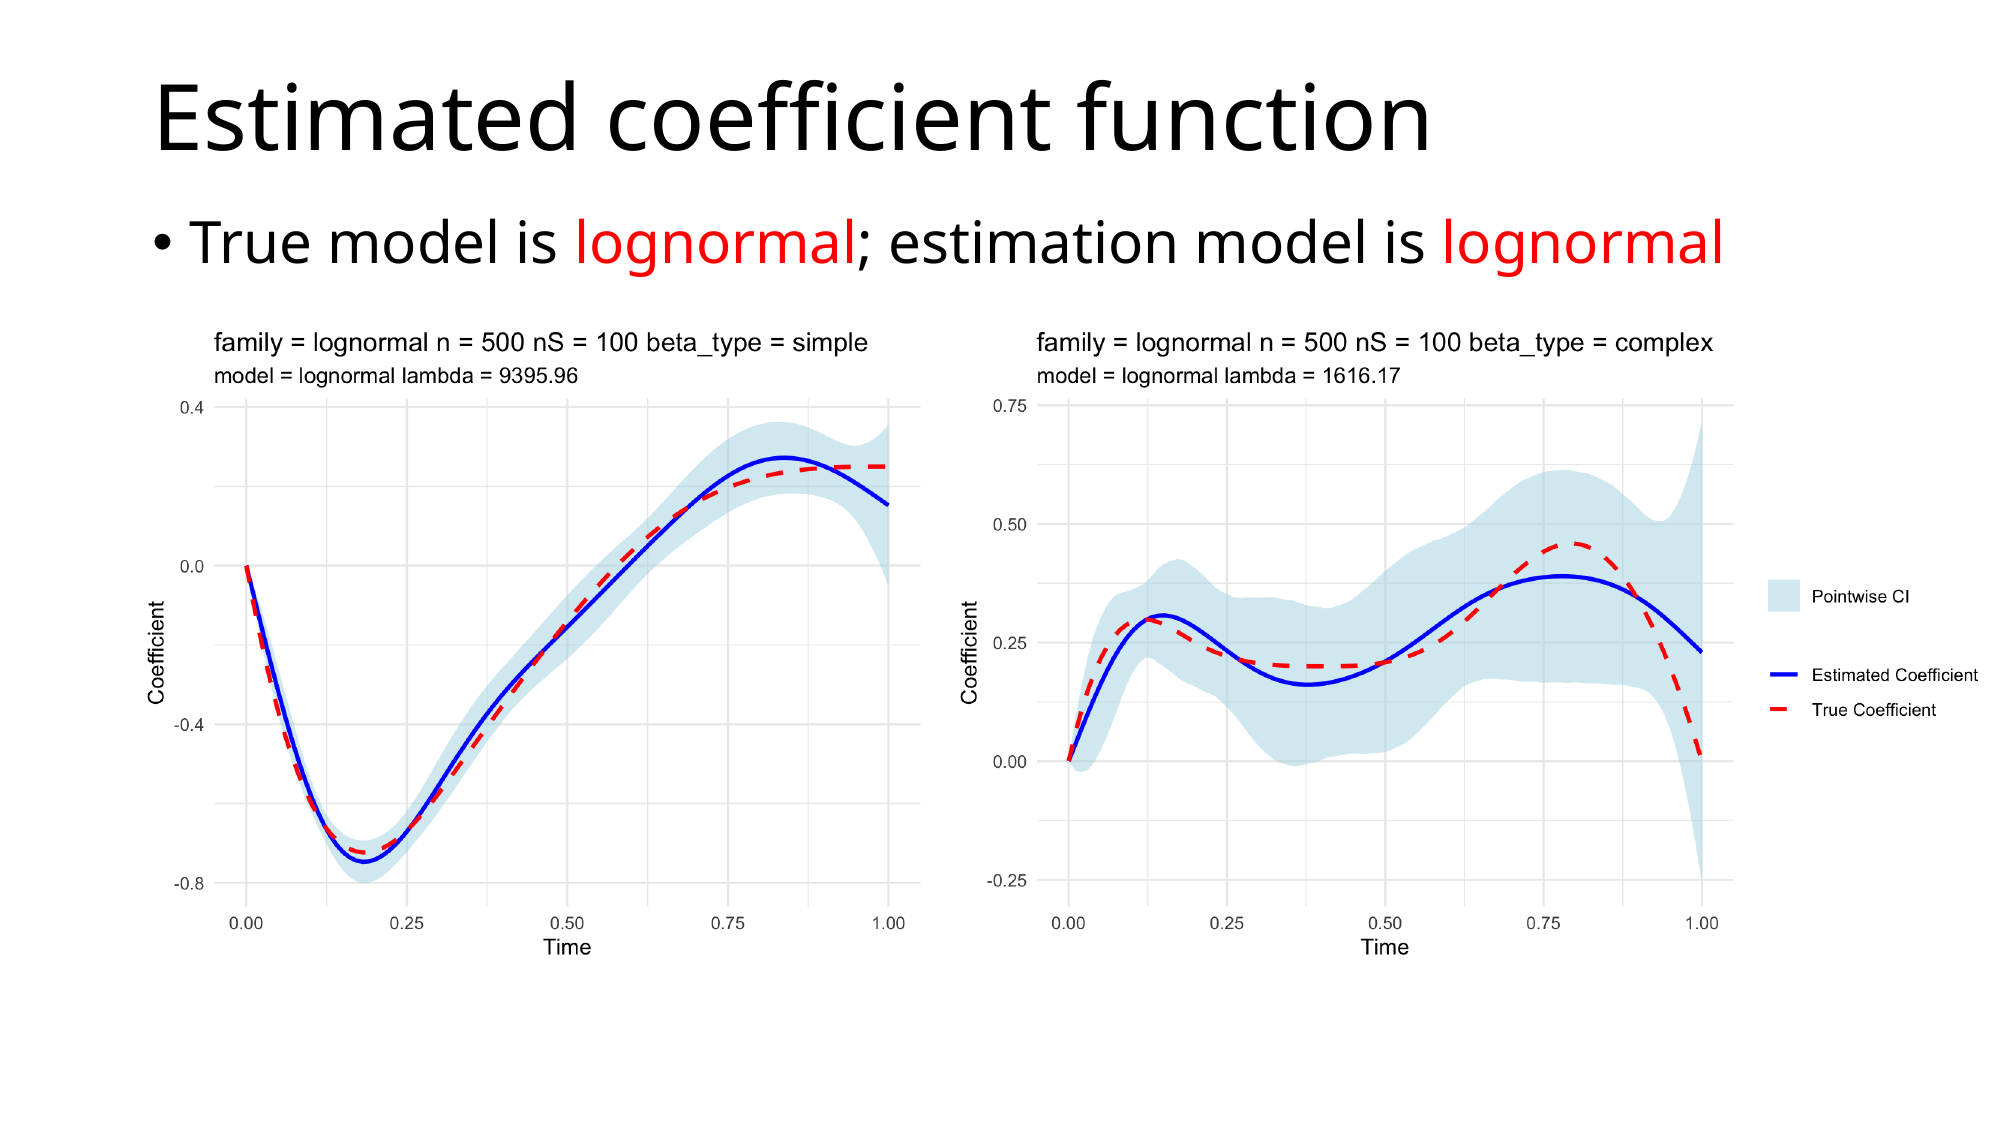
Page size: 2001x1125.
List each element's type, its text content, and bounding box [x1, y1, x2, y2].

picture [136, 320, 2000, 970]
list True model is lognormal; estimation model is lognormal [137, 205, 1863, 320]
title Estimated coefficient function [137, 12, 1863, 205]
